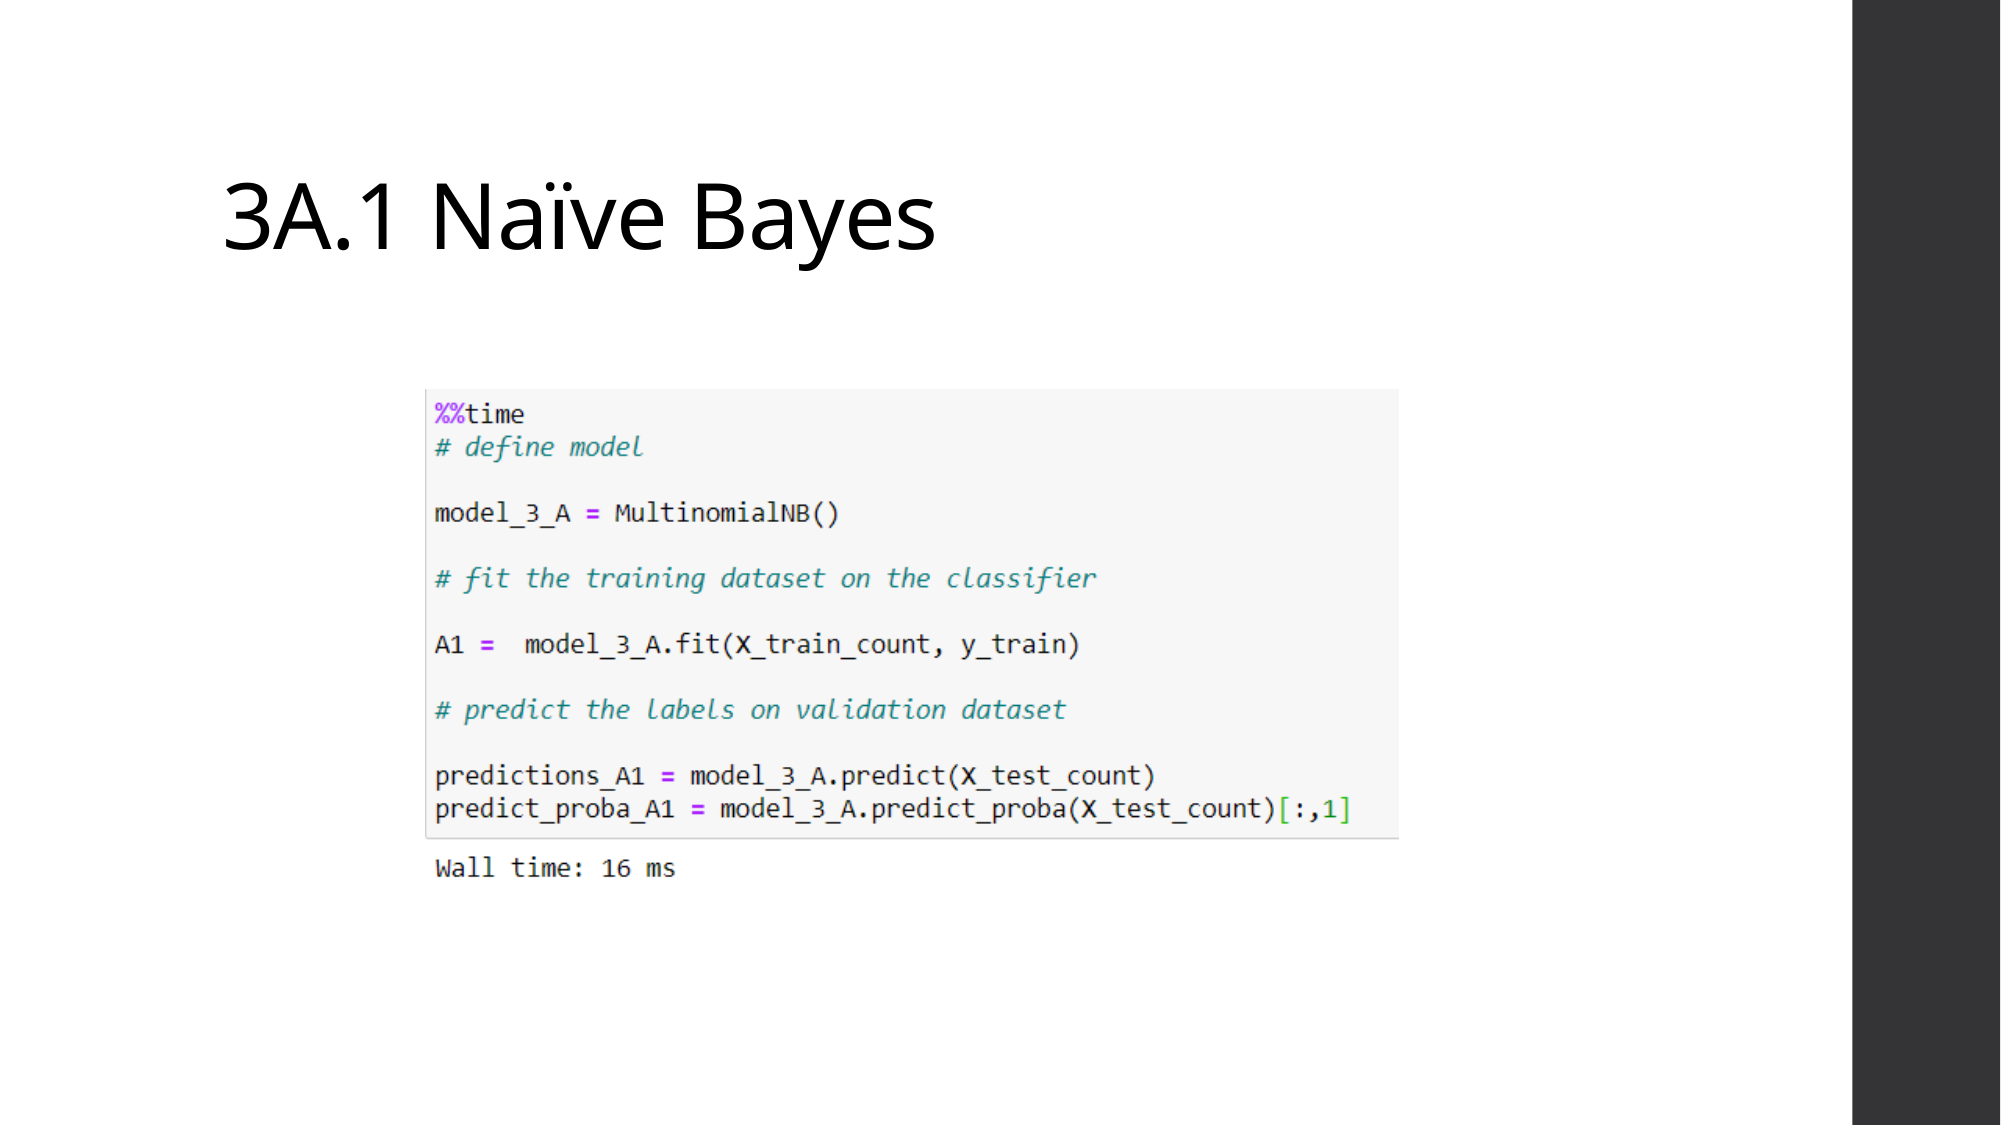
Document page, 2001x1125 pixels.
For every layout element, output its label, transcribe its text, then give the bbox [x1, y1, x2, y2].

title 3A.1 Naïve Bayes [206, 60, 1797, 278]
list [424, 389, 1399, 925]
